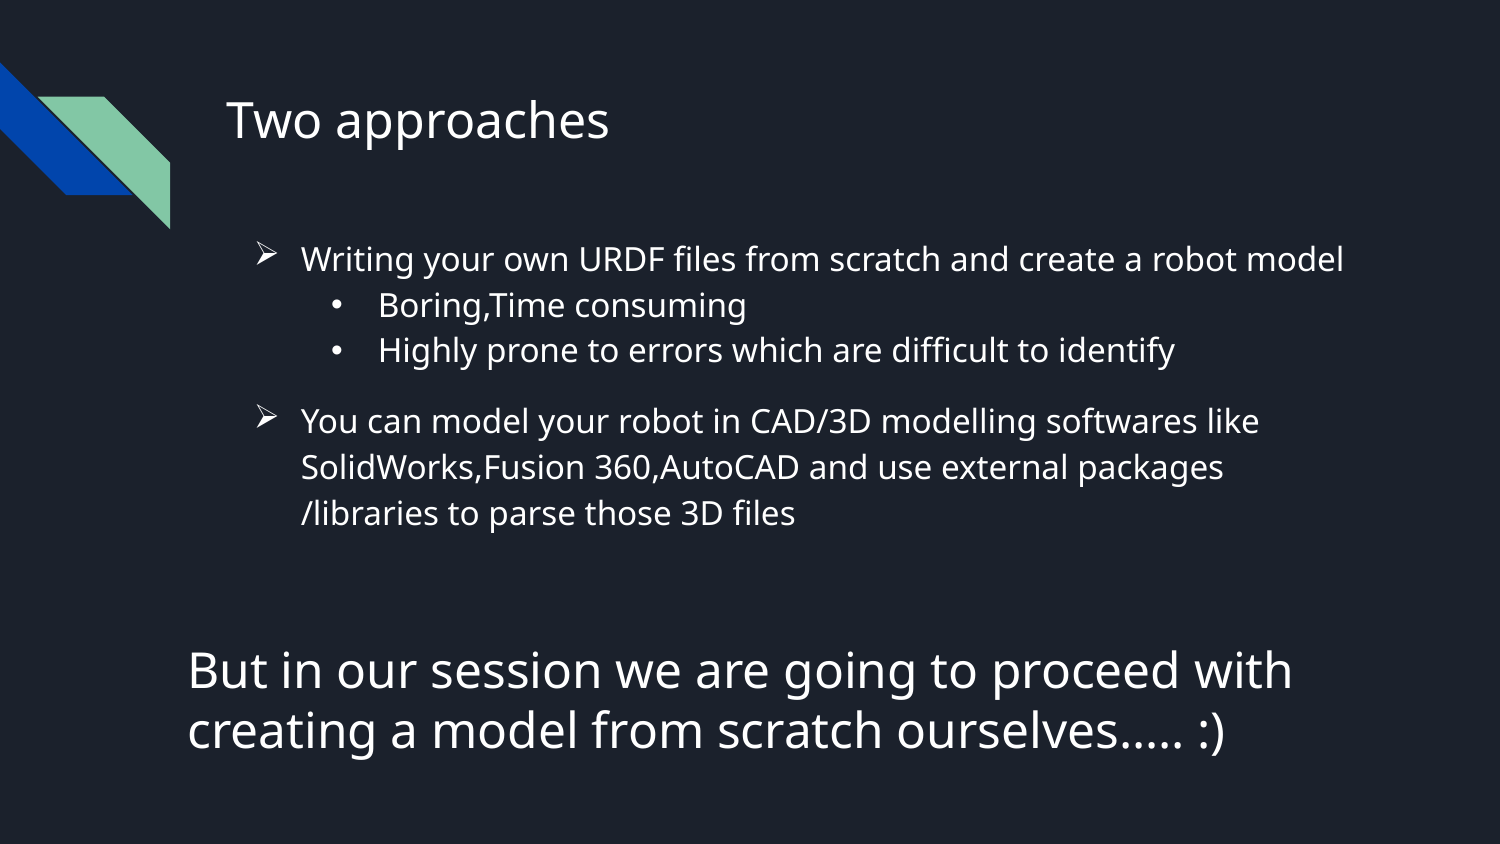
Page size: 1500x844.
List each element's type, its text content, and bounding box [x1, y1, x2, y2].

title Two approaches [211, 70, 1367, 221]
list Writing your own URDF files from scratch and create a robot model Boring,Time consuming Highly prone to errors which are difficult to identify You can model your robot in CAD/3D modelling softwares like SolidWorks,Fusion 360,AutoCAD and use external packages /libraries to parse those 3D files [218, 216, 1373, 722]
title But in our session we are going to proceed with creating a model from scratch ourselves….. :) [172, 624, 1328, 775]
